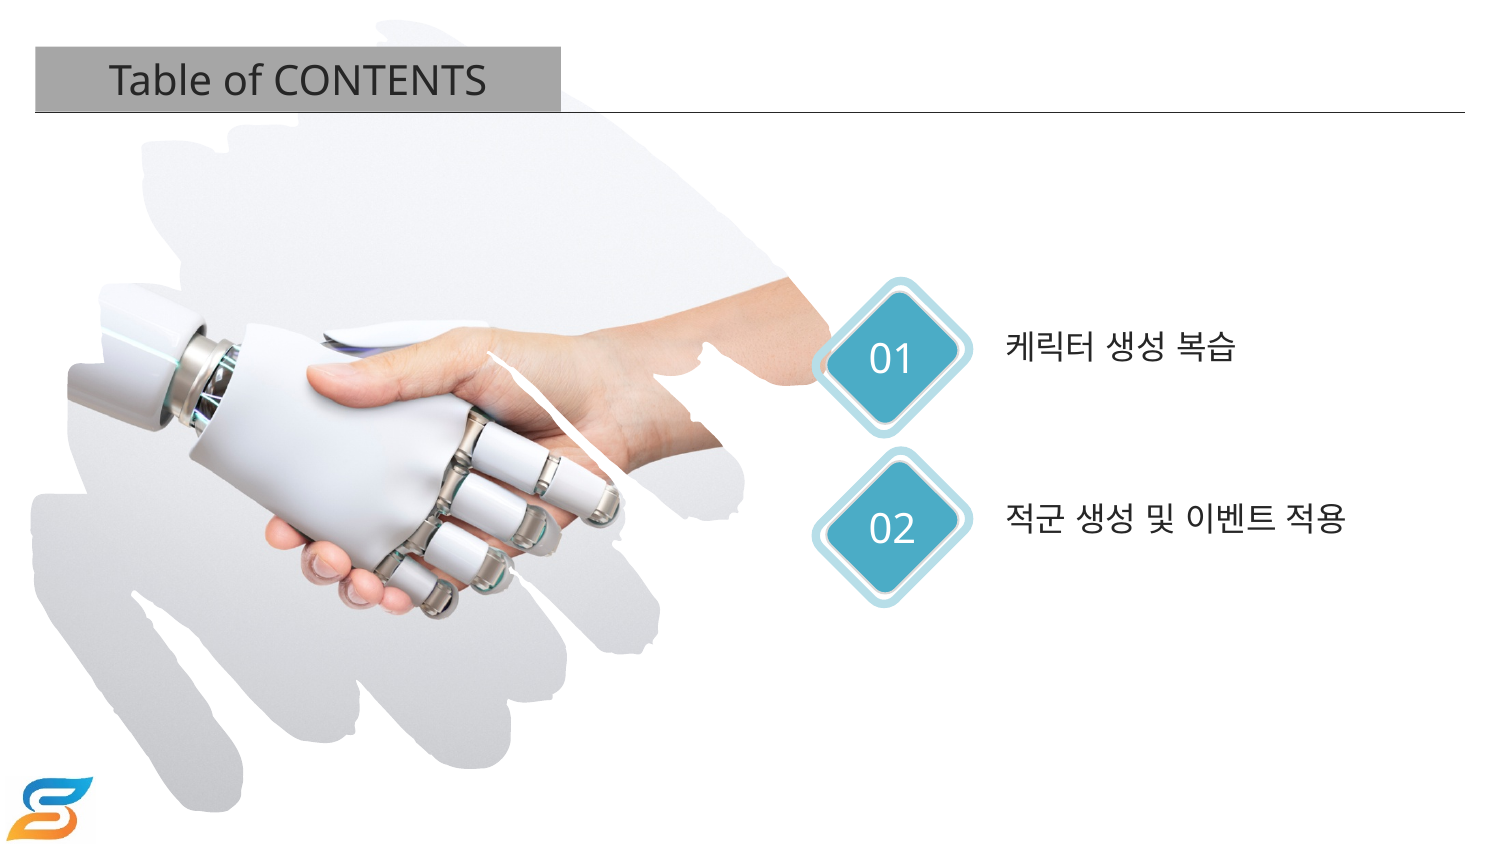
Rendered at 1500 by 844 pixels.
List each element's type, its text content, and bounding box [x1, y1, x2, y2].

text_box [860, 461, 959, 553]
text_box [838, 332, 925, 424]
text_box 01 [853, 324, 932, 390]
text_box [838, 450, 970, 604]
text_box [838, 501, 925, 594]
text_box [861, 291, 959, 383]
picture [5, 19, 833, 844]
text_box 케릭터 생성 복습 [990, 318, 1465, 374]
text_box [838, 280, 970, 435]
text_box 02 [853, 494, 932, 560]
text_box 적군 생성 및 이벤트 적용 [990, 490, 1465, 546]
